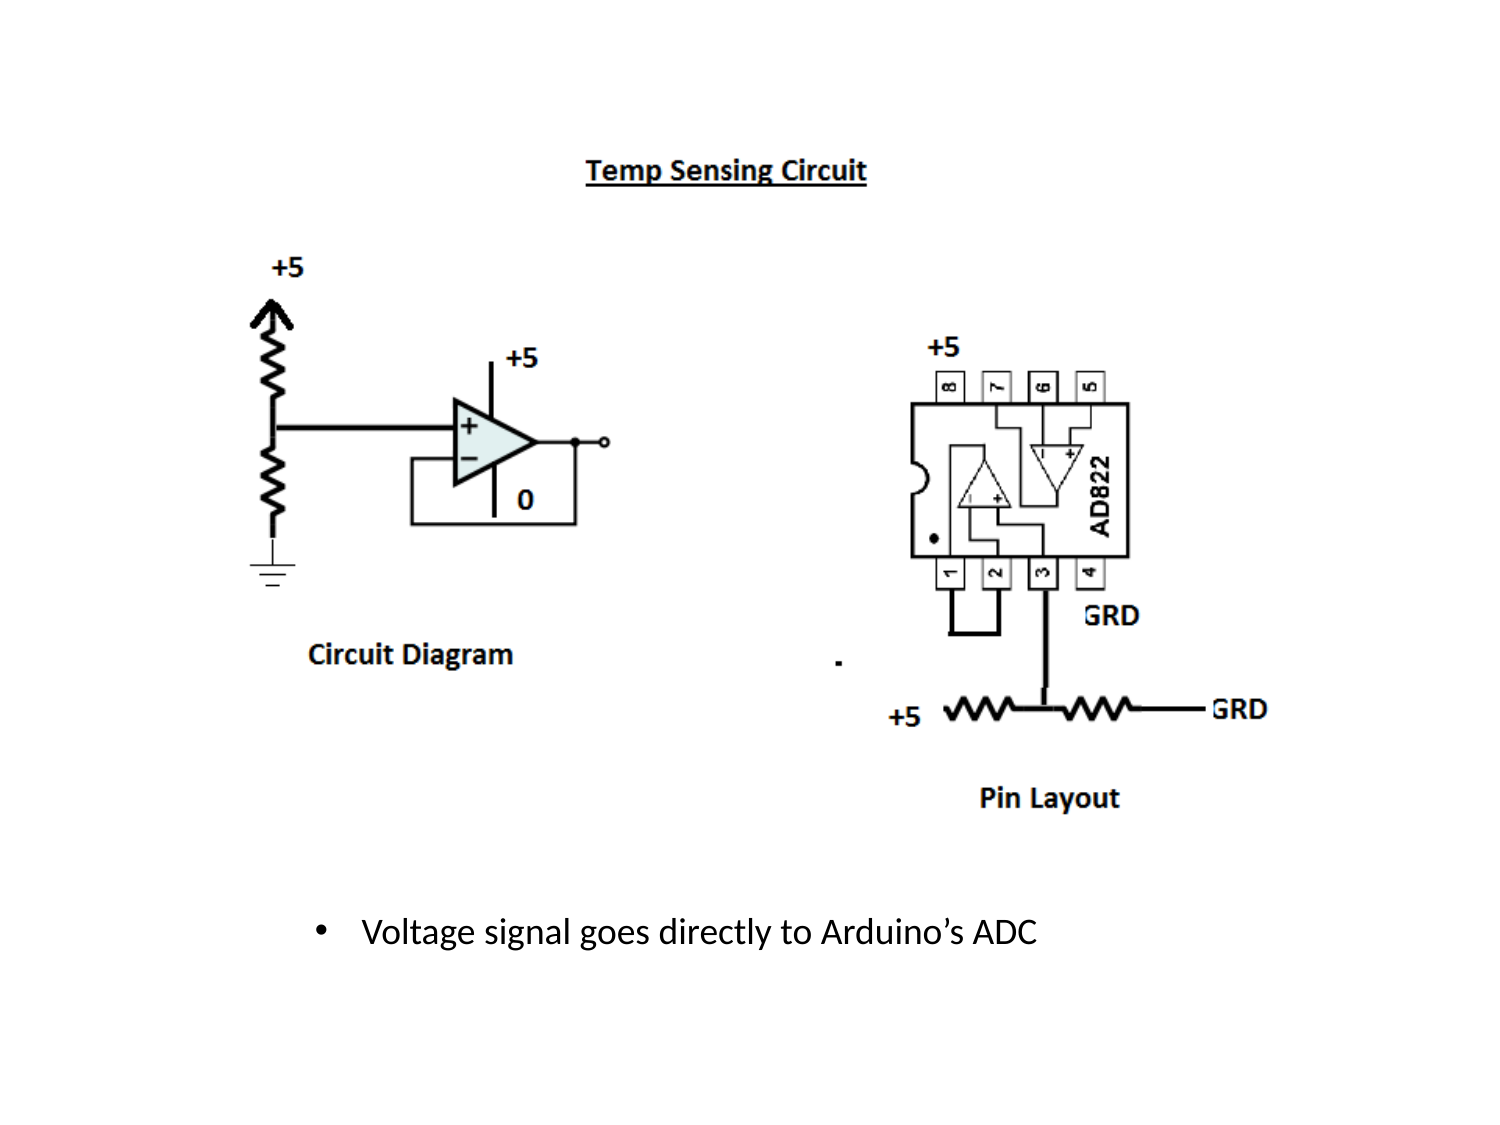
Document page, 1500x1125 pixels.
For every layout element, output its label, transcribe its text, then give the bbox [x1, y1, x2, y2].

text_box Voltage signal goes directly to Arduino’s ADC [299, 899, 1200, 960]
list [180, 137, 1320, 881]
